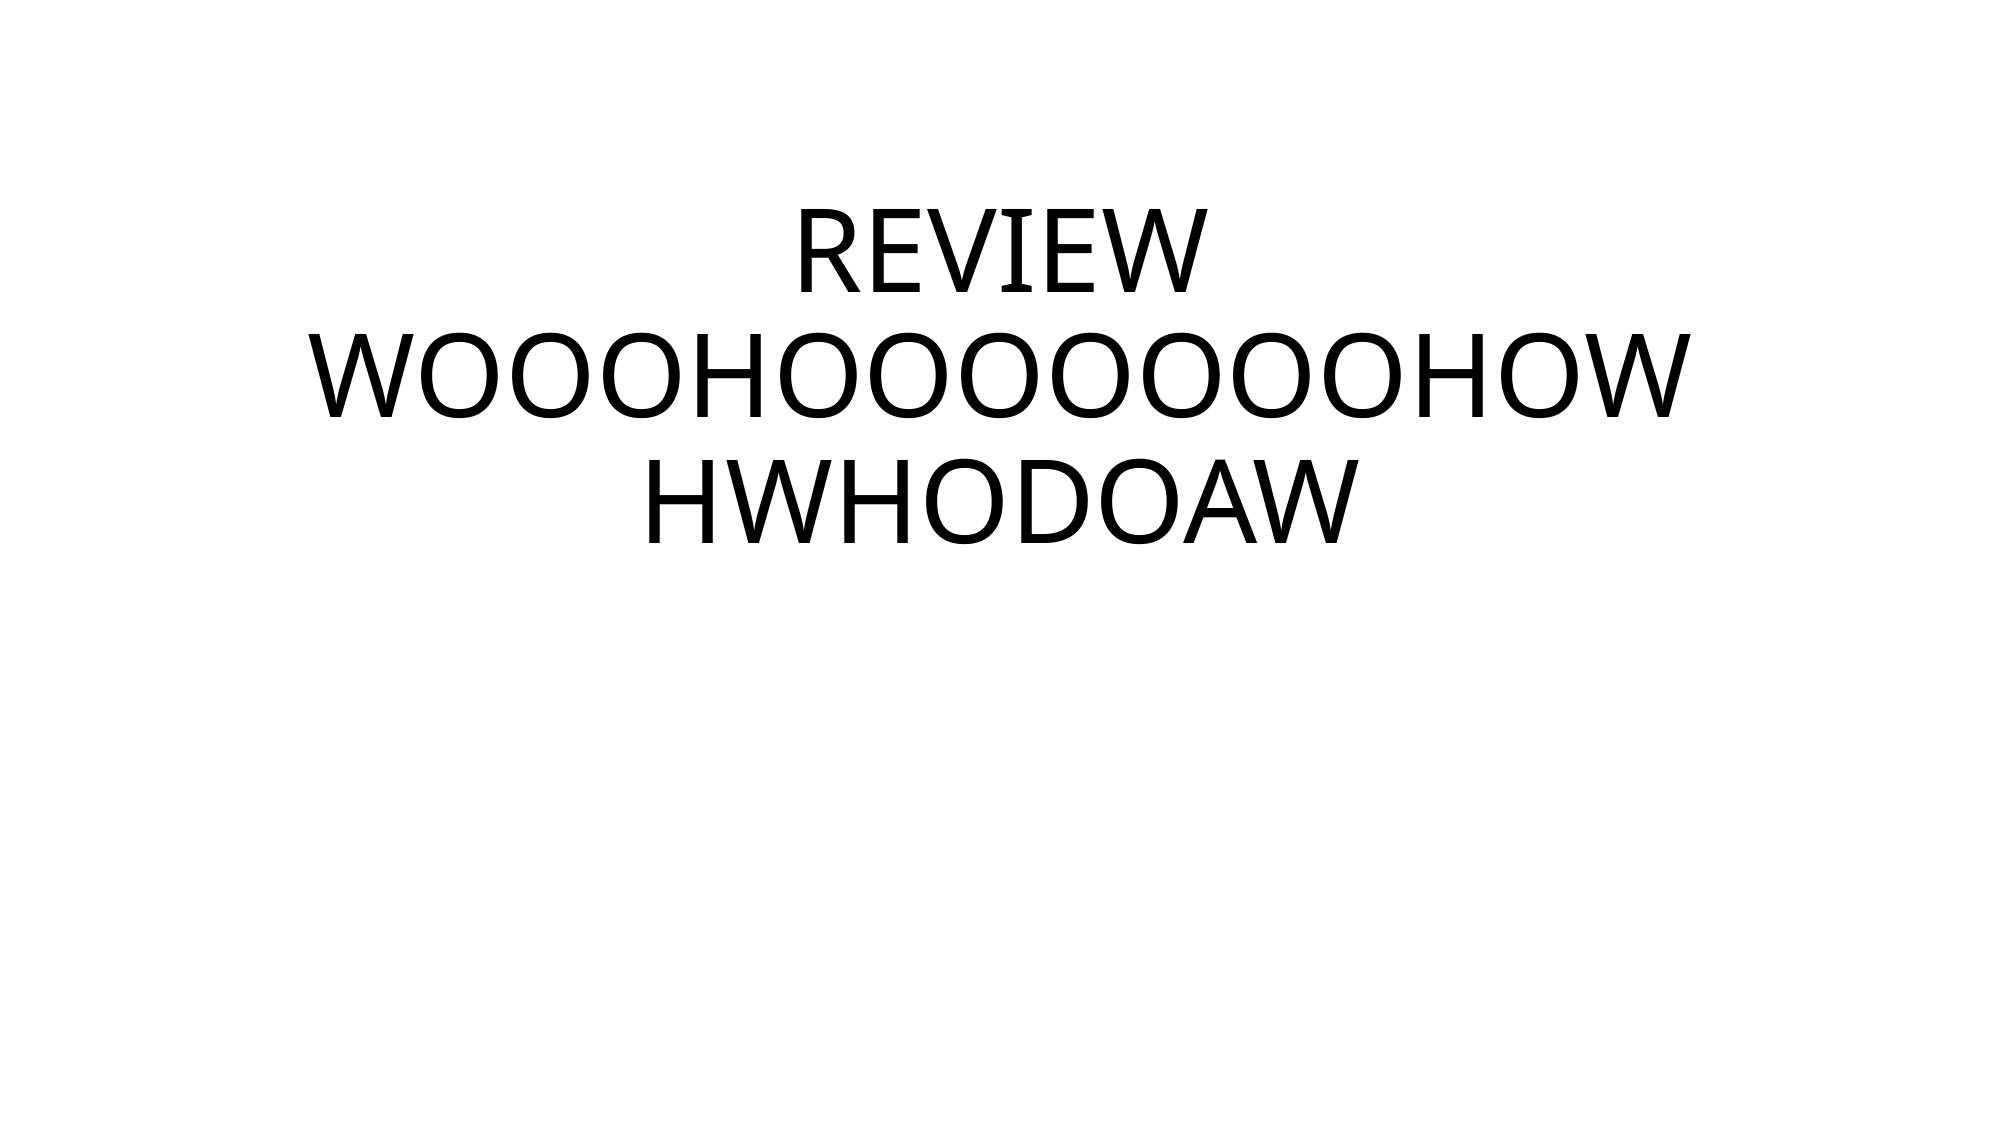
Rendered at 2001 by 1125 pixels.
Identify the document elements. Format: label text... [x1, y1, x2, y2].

title REVIEW WOOOHOOOOOOOHOWHWHODOAW [249, 184, 1750, 576]
